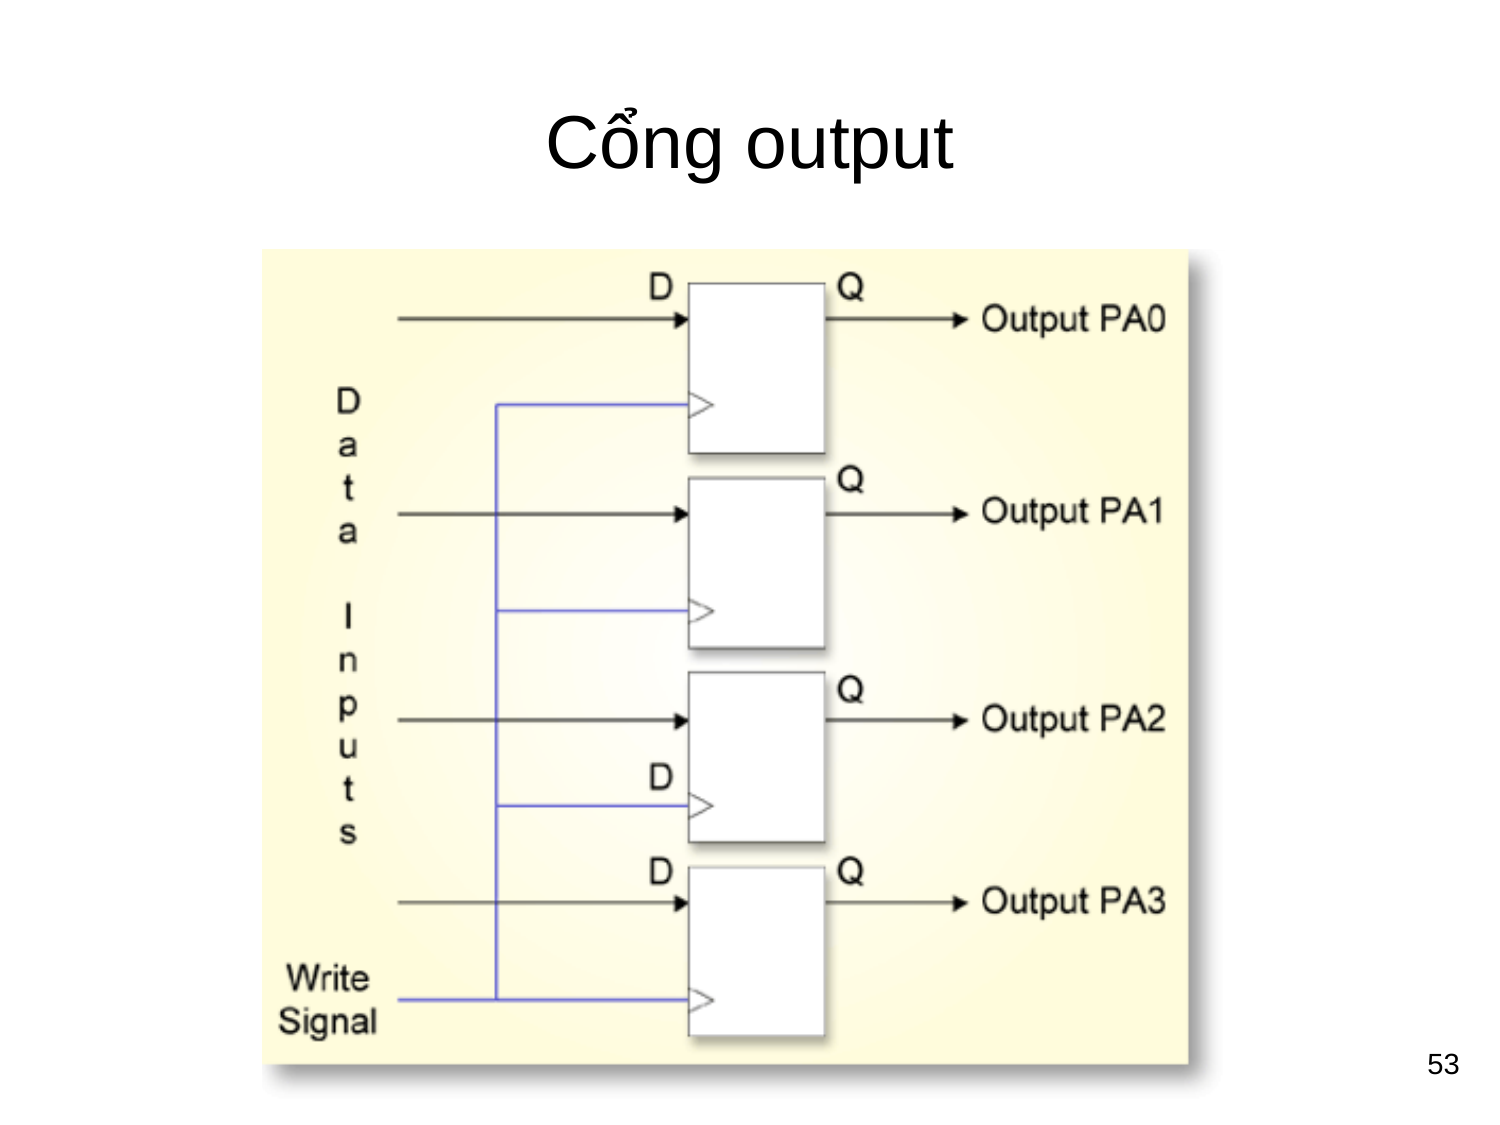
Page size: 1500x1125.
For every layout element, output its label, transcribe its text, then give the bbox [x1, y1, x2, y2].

slide_number 53 [1124, 1037, 1476, 1116]
title Cổng output [74, 44, 1426, 233]
picture [262, 249, 1226, 1101]
